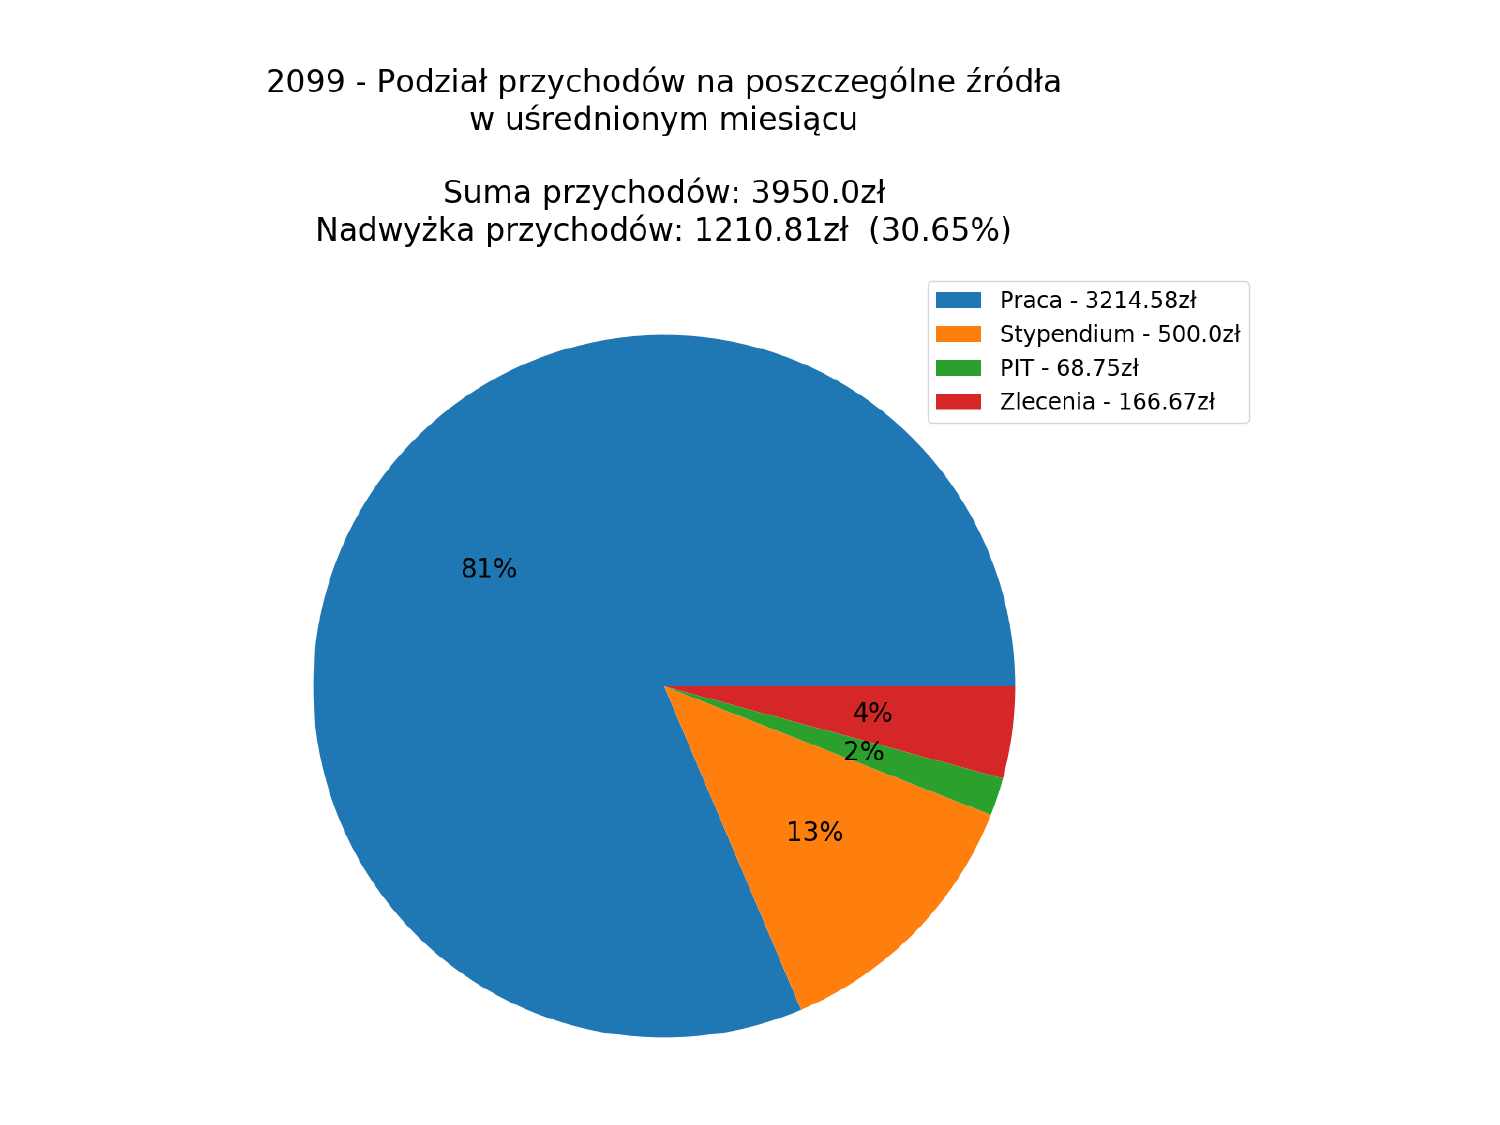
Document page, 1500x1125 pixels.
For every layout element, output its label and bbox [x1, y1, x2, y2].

picture [224, 0, 1351, 1125]
